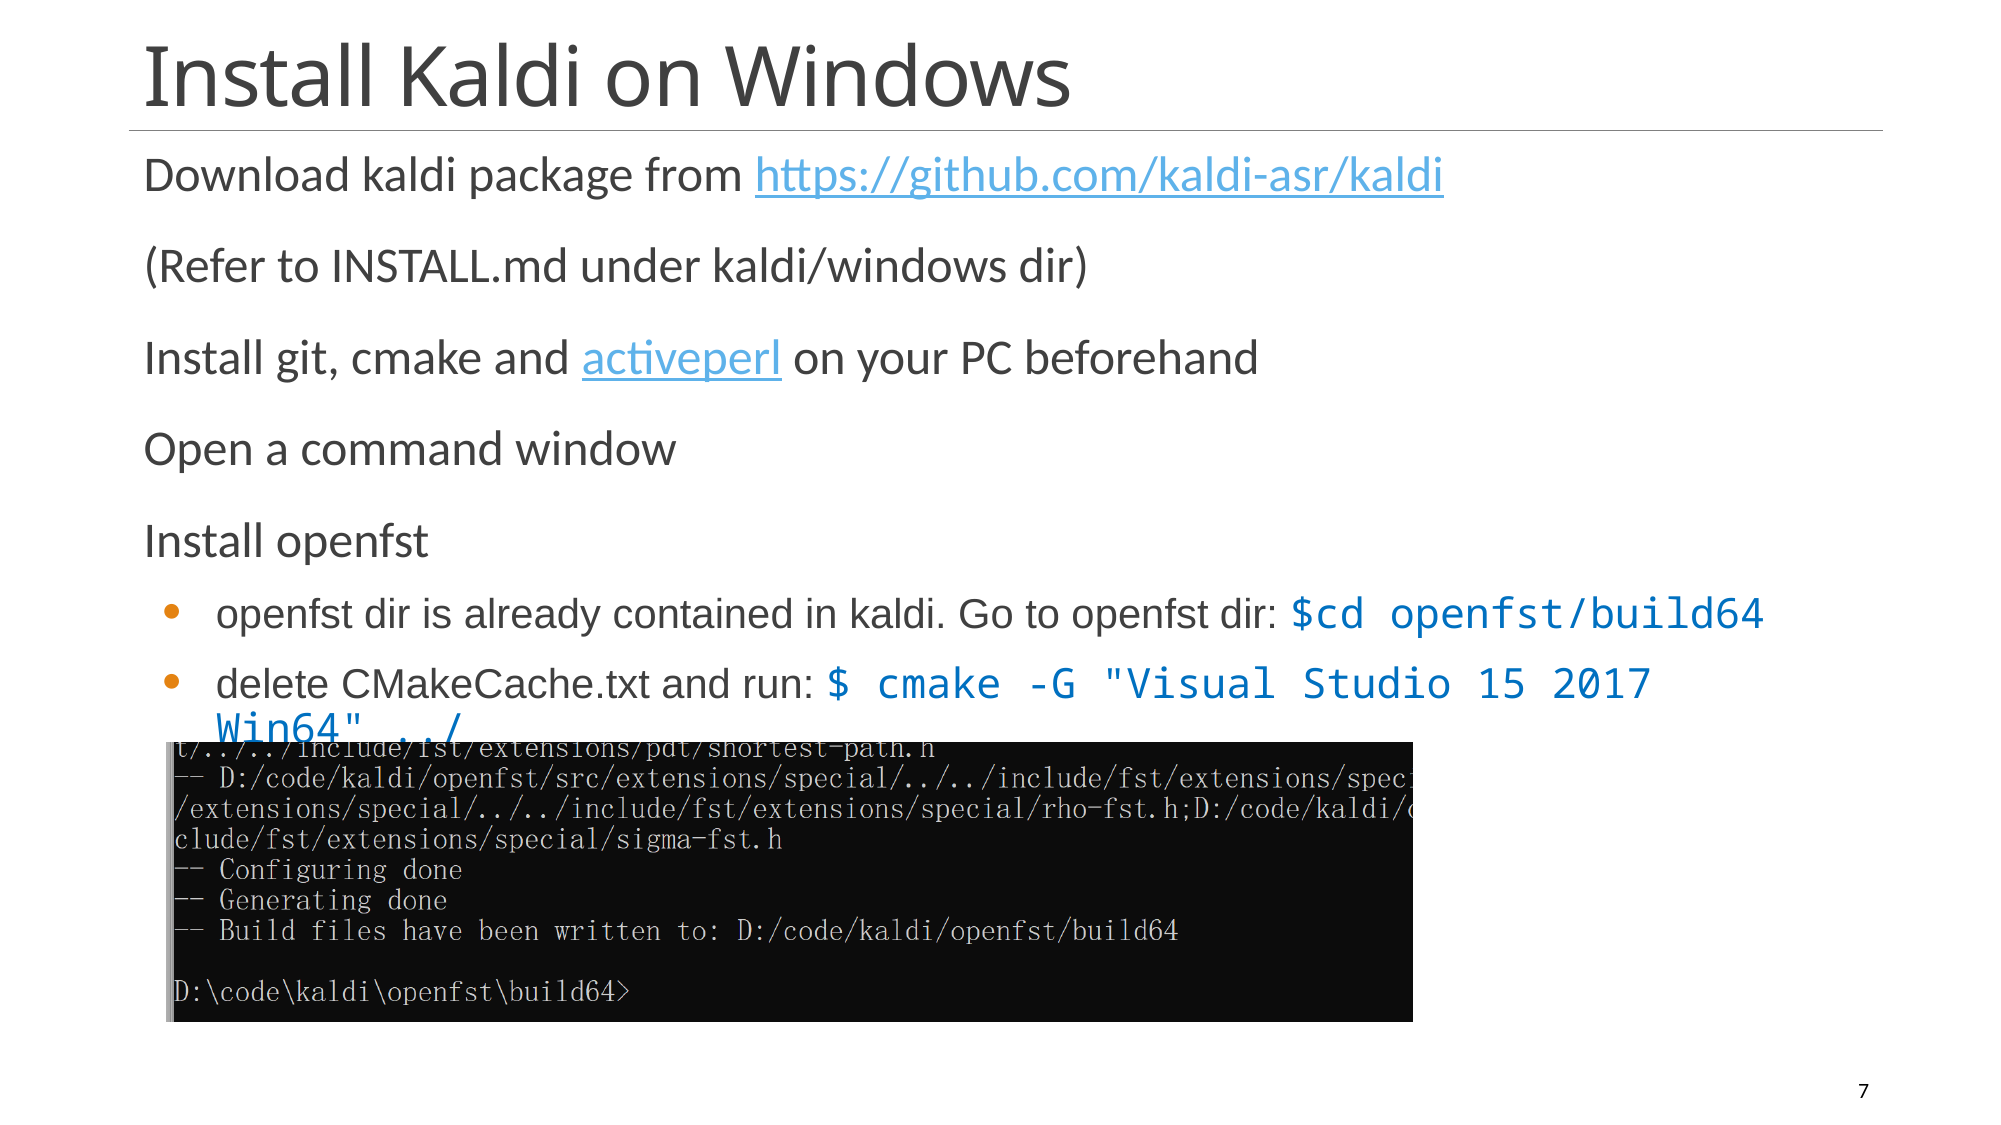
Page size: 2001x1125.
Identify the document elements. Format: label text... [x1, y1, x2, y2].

title Install Kaldi on Windows [128, 19, 1883, 131]
list Download kaldi package from https://github.com/kaldi-asr/kaldi (Refer to INSTALL.md under kaldi/windows dir) Install git, cmake and activeperl on your PC beforehand Open a command window Install openfst openfst dir is already contained in kaldi. Go to openfst dir: $cd openfst/build64 delete CMakeCache.txt and run: $ cmake -G "Visual Studio 15 2017 Win64" ../ [128, 140, 1883, 1034]
slide_number 7 [1668, 1059, 1885, 1120]
picture [166, 742, 1413, 1023]
